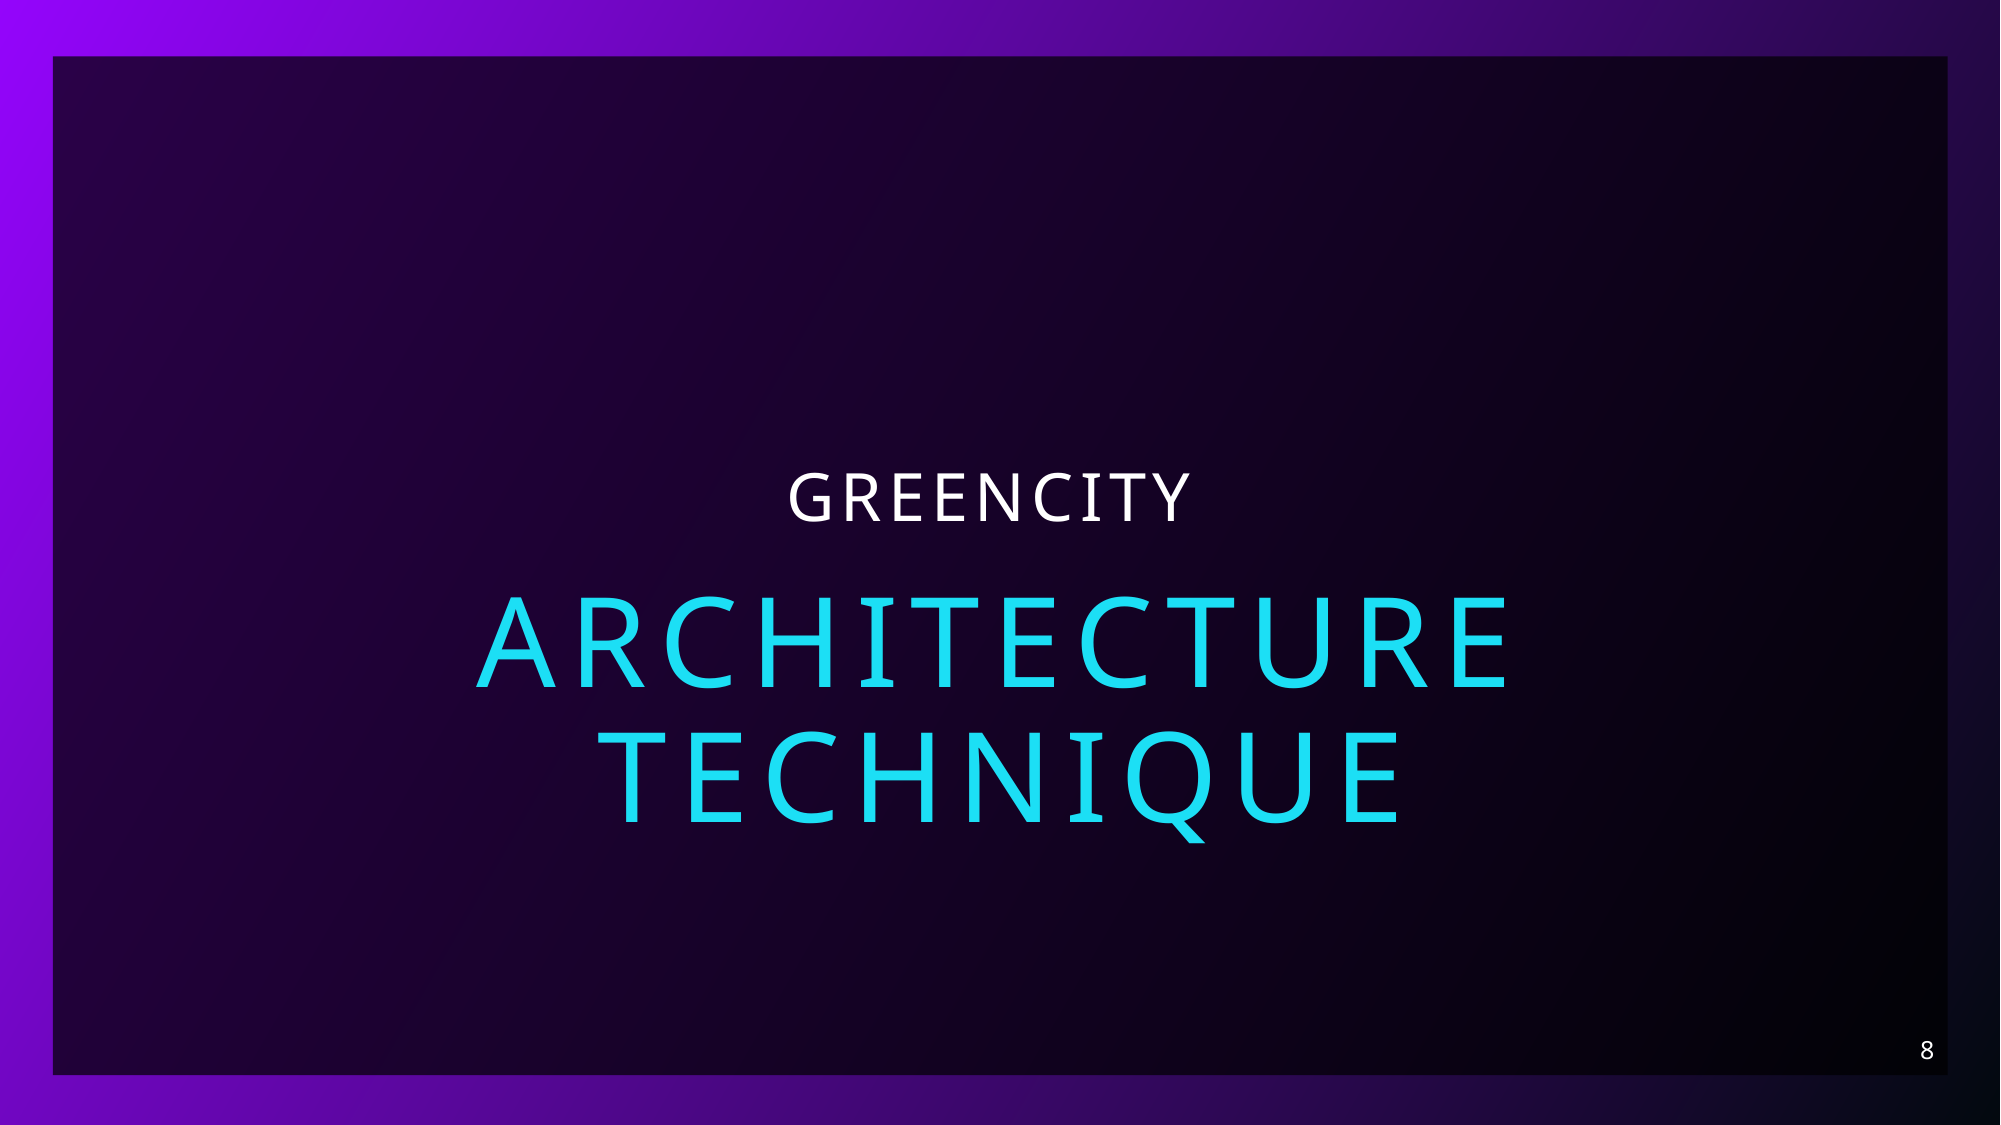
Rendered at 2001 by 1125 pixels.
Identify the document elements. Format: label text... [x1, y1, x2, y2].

title GreenCity [52, 95, 1948, 544]
subtitle Architecture Technique [52, 571, 1950, 964]
slide_number 8 [1499, 1021, 1950, 1082]
